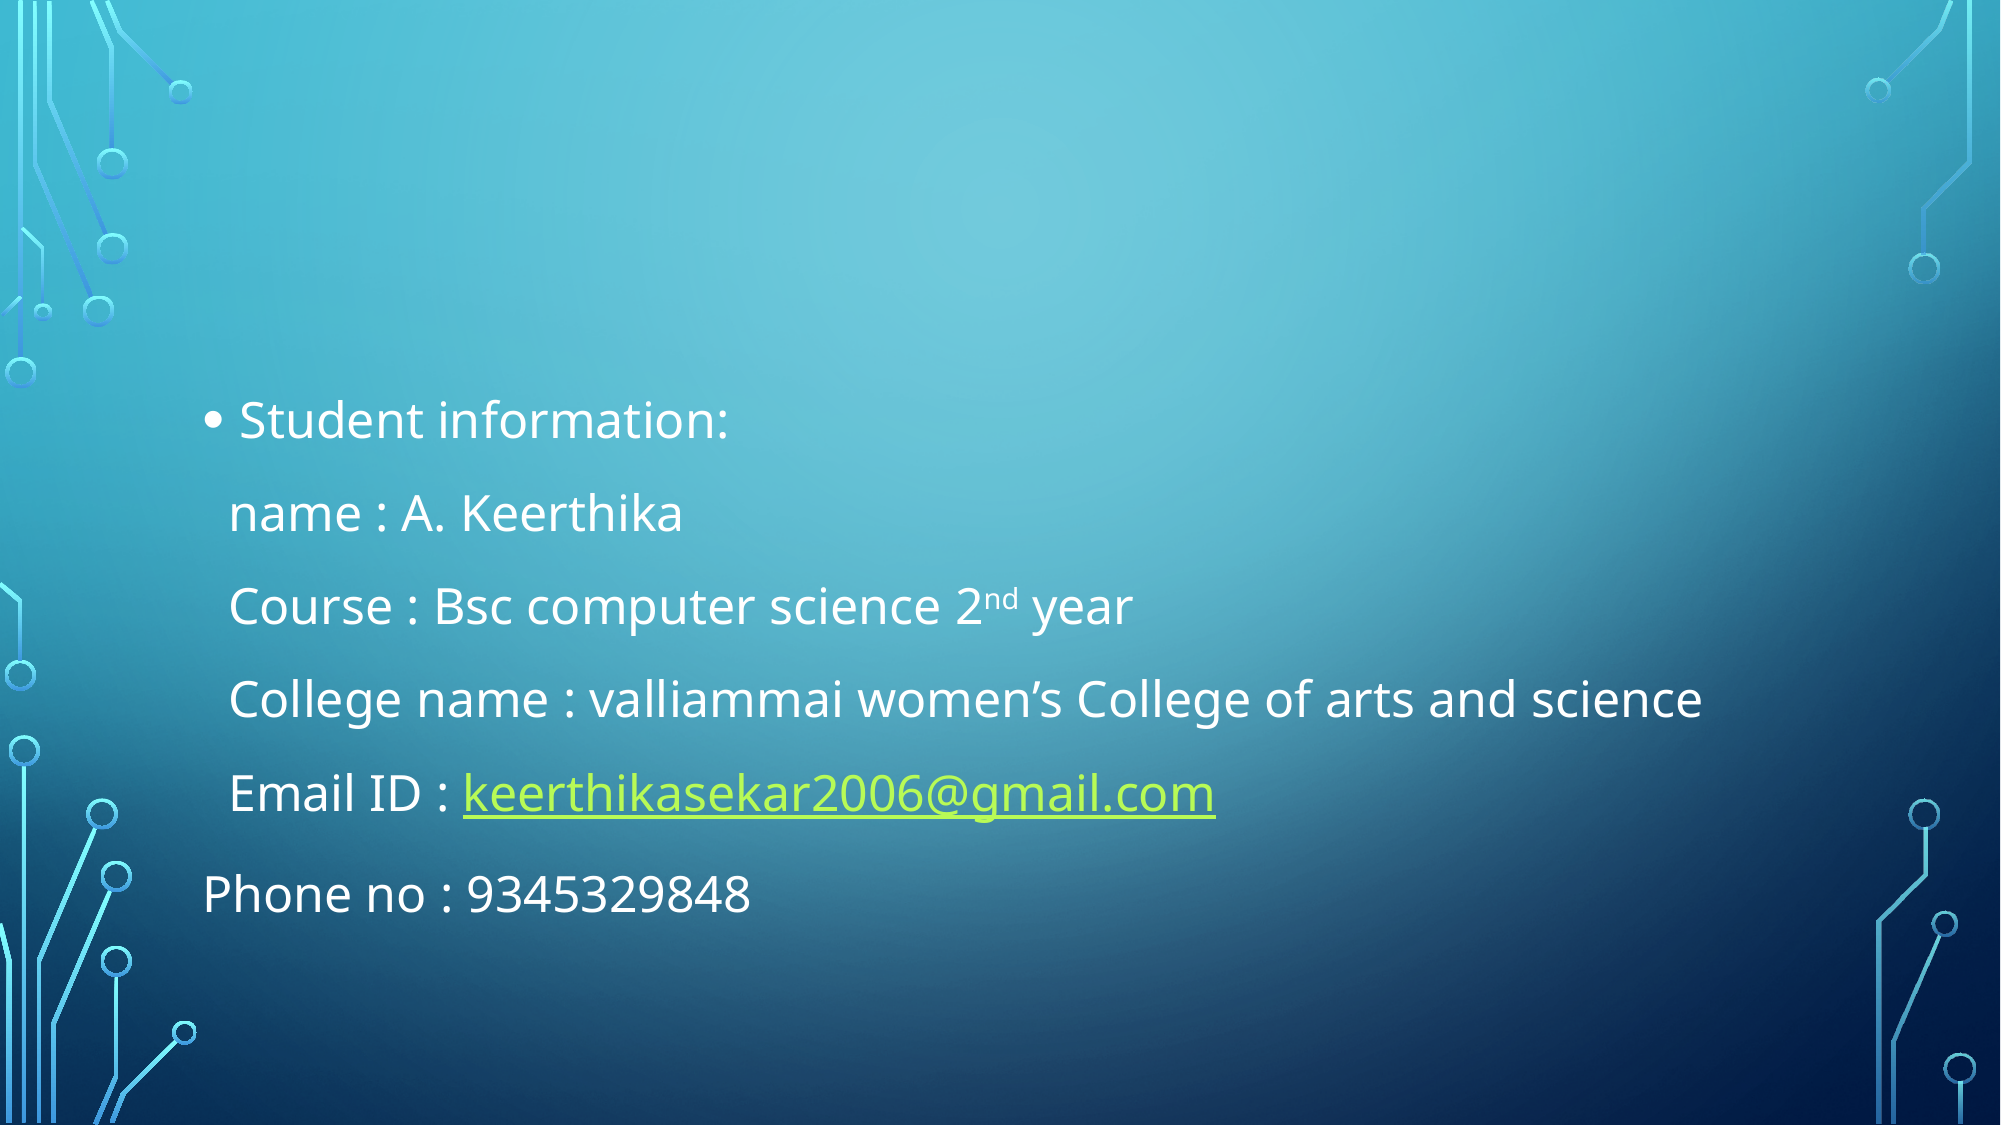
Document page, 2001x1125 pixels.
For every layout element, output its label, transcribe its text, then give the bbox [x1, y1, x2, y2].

list Student information: name : A. Keerthika Course : Bsc computer science 2nd year College name : valliammai women’s College of arts and science Email ID : keerthikasekar2006@gmail.com Phone no : 9345329848 [187, 369, 1813, 950]
